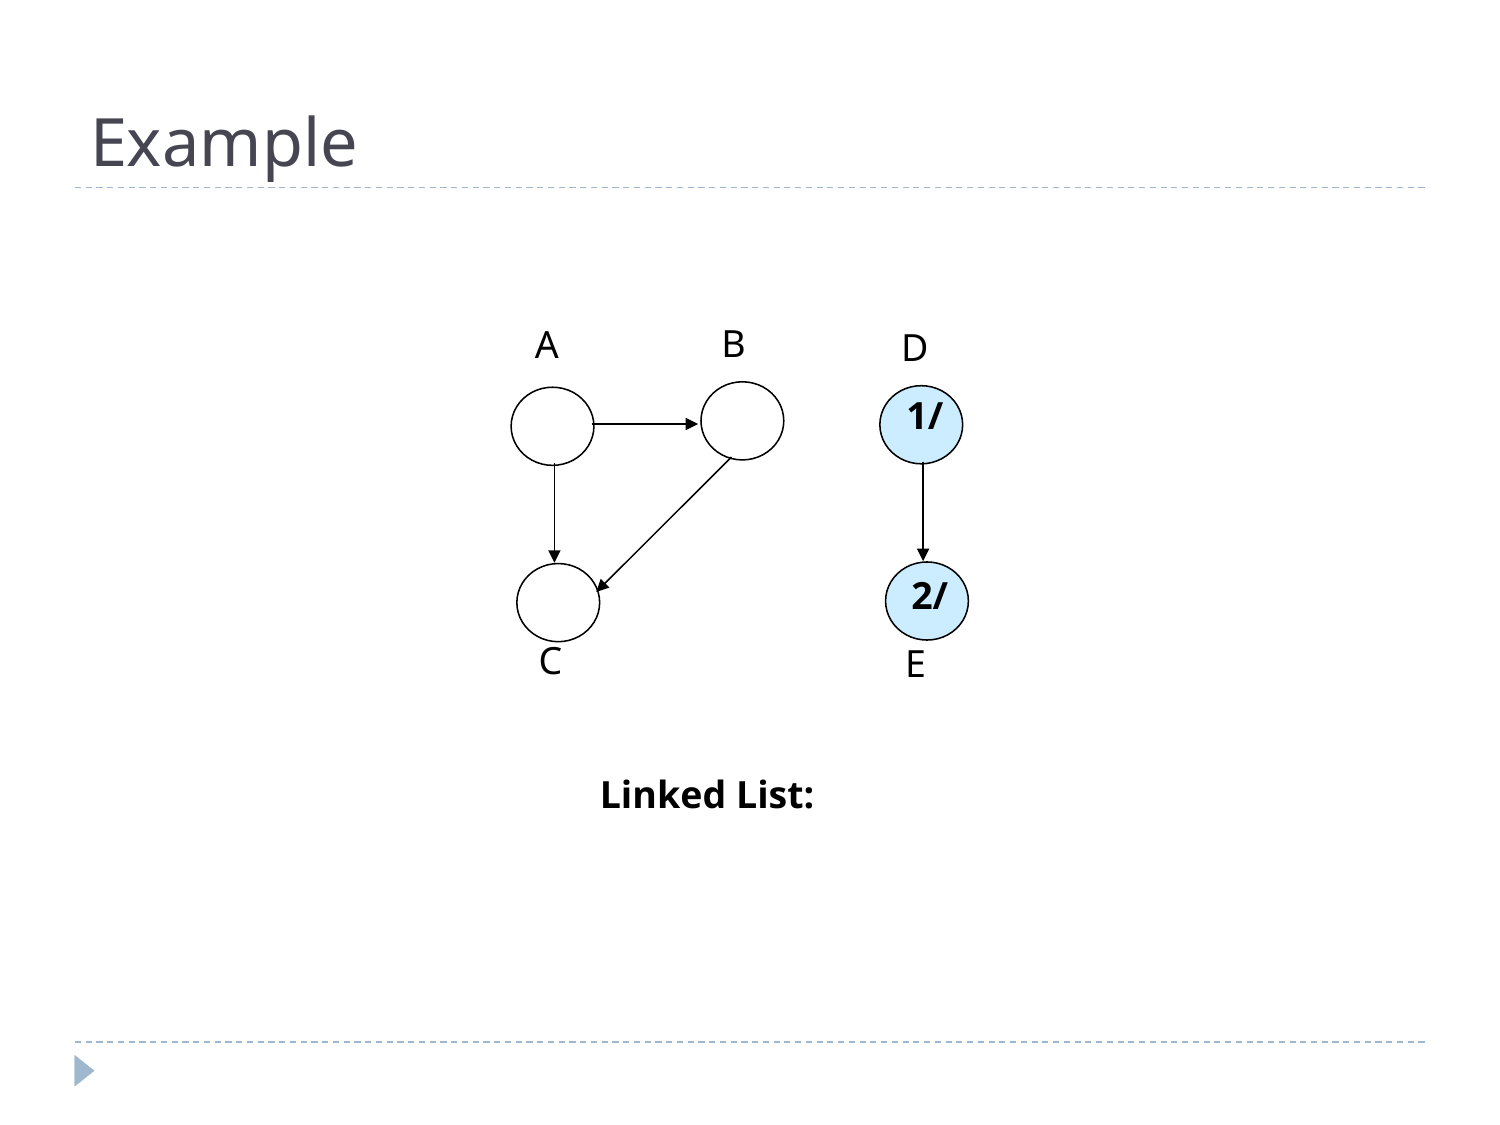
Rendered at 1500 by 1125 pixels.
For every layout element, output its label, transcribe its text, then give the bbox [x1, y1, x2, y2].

text_box 2/ [896, 564, 966, 625]
text_box [511, 387, 594, 466]
text_box C [523, 629, 588, 690]
text_box [879, 398, 957, 464]
text_box 1/ [891, 384, 961, 445]
text_box [885, 575, 960, 633]
text_box [700, 381, 784, 460]
text_box A [519, 313, 587, 374]
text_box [596, 456, 732, 593]
text_box Linked List: [584, 763, 881, 824]
text_box D [886, 316, 953, 377]
text_box [516, 563, 600, 630]
text_box E [890, 632, 951, 693]
text_box B [706, 312, 770, 373]
title Example [75, 37, 1425, 188]
